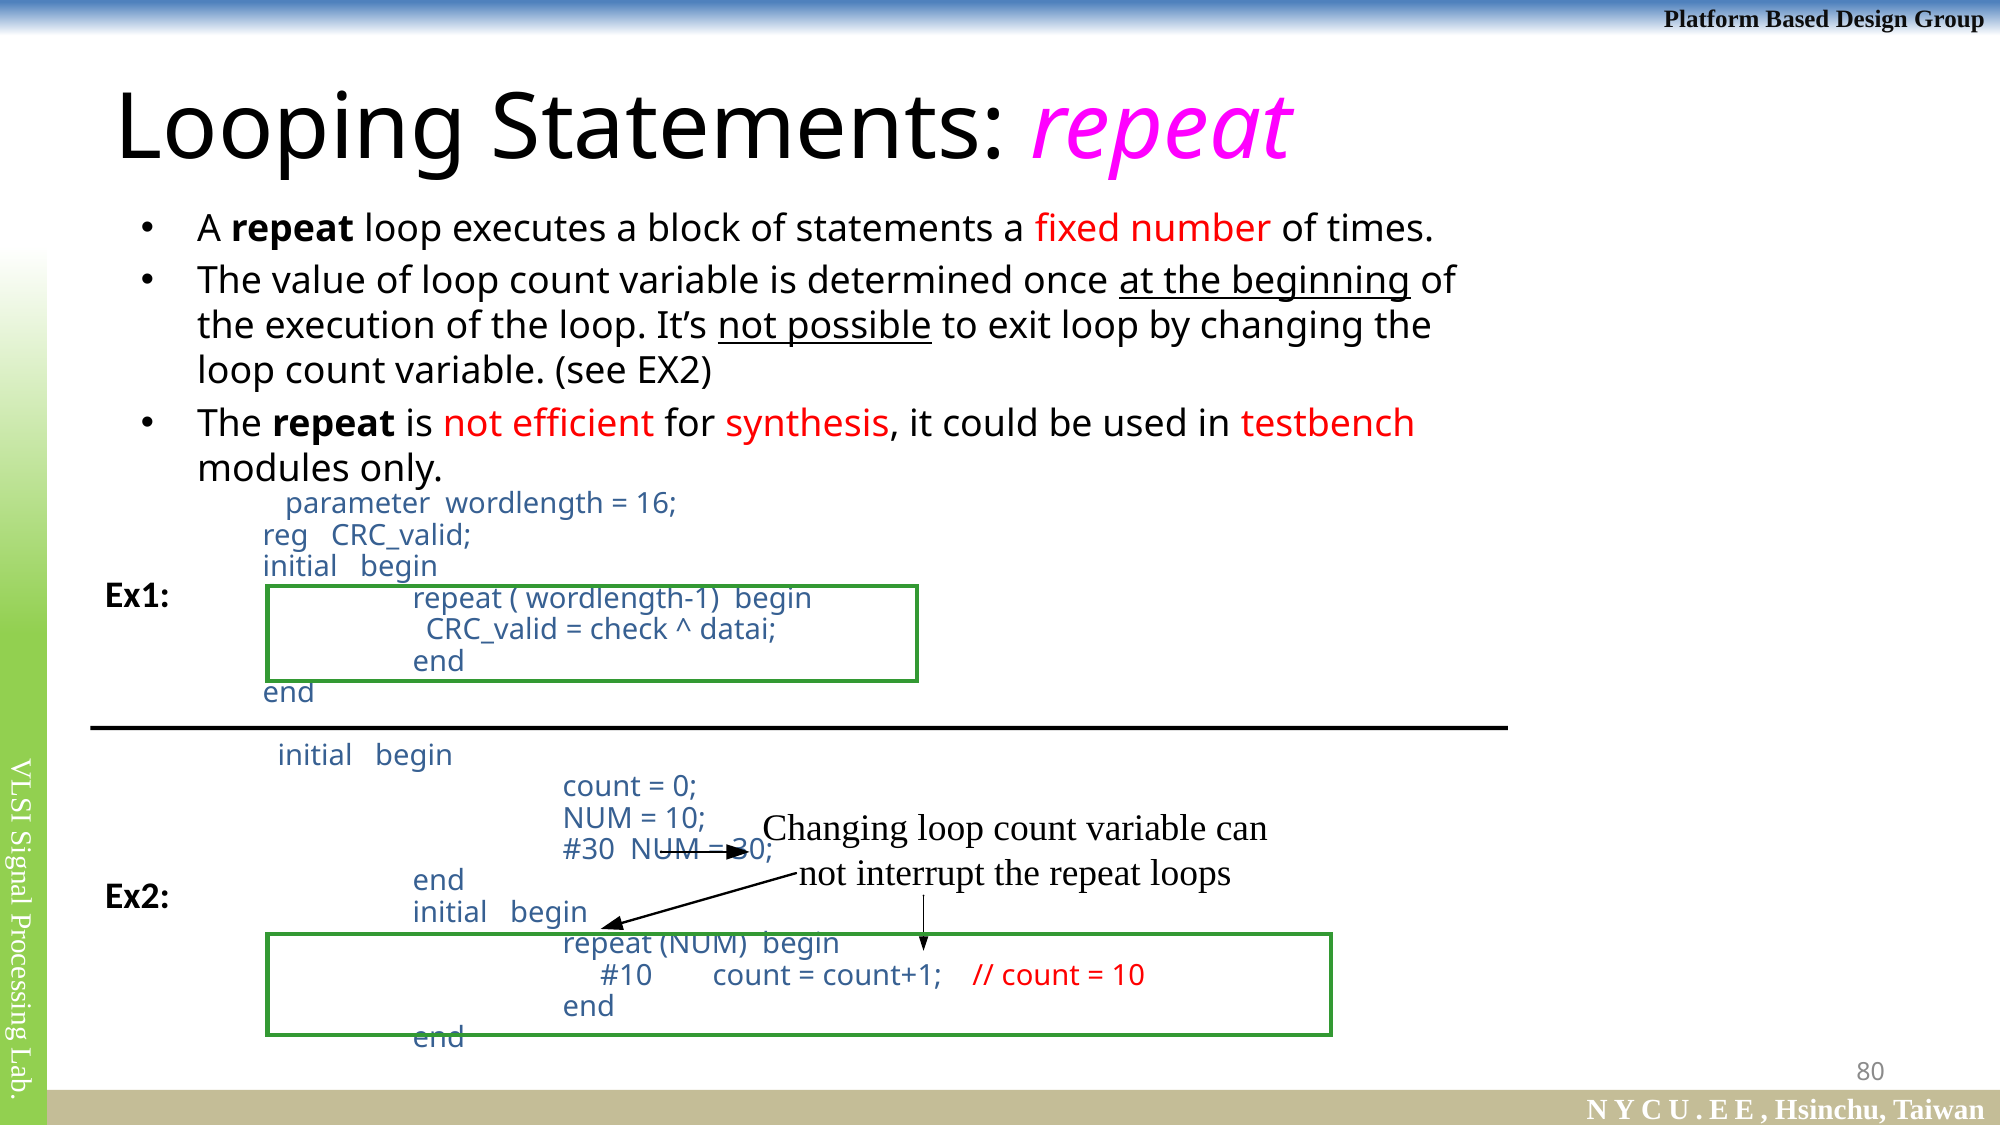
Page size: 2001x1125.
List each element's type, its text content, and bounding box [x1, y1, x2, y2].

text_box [657, 798, 1281, 900]
text_box Ex2: [90, 863, 209, 924]
text_box [267, 586, 918, 681]
text_box A repeat loop executes a block of statements a fixed number of times. The value of loop count variable is determined once at the beginning of the execution of the loop. It’s not possible to exit loop by changing the loop count variable. (see EX2) The repeat is not efficient for synthesis, it could be used in testbench modules only. parameter wordlength = 16; reg CRC_valid; initial begin repeat ( wordlength-1) begin CRC_valid = check ^ datai; end end initial begin count = 0; NUM = 10; #30 NUM = 30; end initial begin repeat (NUM) begin #10 count = count+1; // count = 10 end end [125, 196, 1520, 1083]
text_box Ex1: [90, 562, 209, 623]
slide_number 80 [1433, 1042, 1900, 1103]
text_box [598, 869, 800, 933]
text_box [267, 933, 1331, 1036]
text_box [916, 892, 930, 953]
title Looping Statements: repeat [99, 44, 1901, 200]
